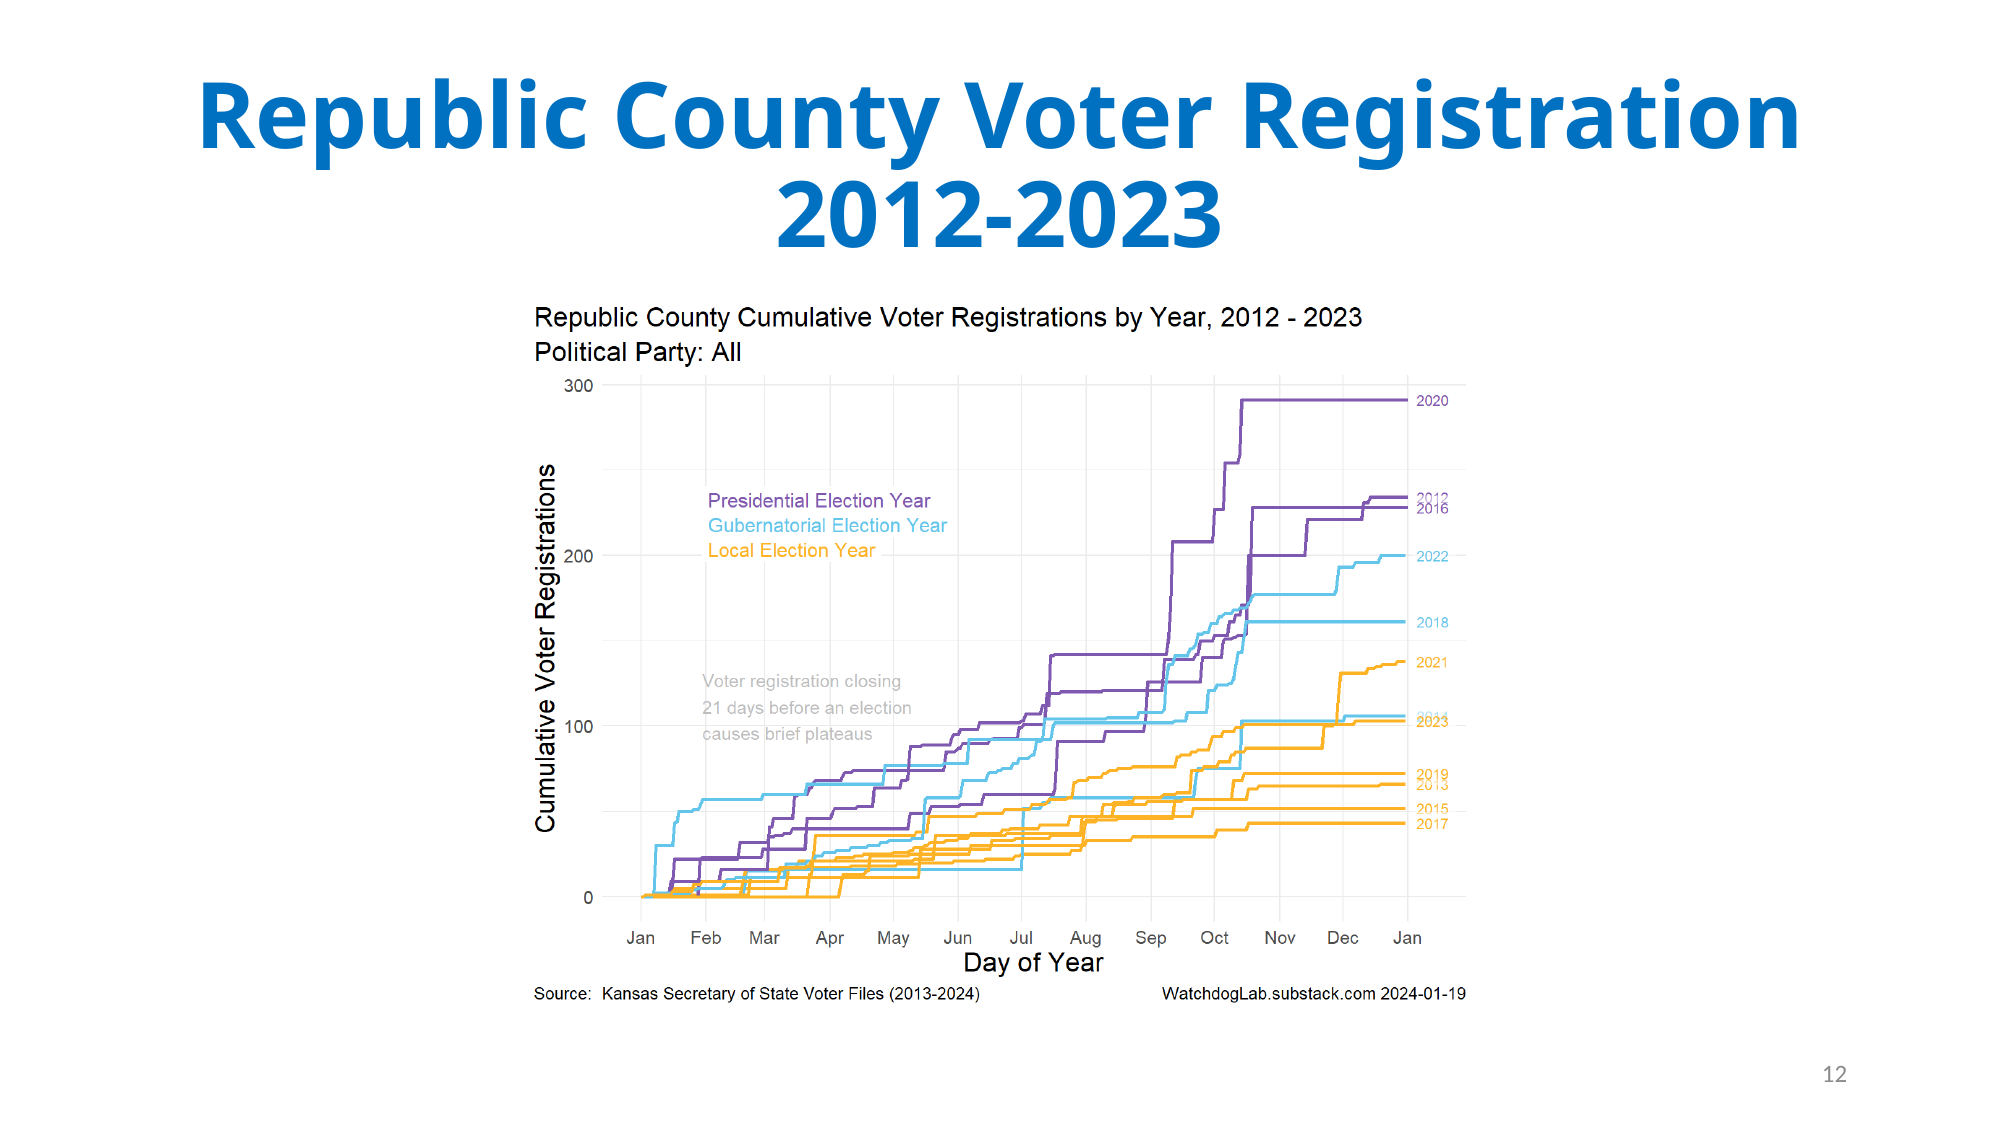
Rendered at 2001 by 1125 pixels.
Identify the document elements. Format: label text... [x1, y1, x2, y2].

picture [524, 297, 1475, 1011]
slide_number ‹#› [1412, 1042, 1863, 1103]
title Republic County Voter Registration 2012-2023 [137, 59, 1863, 278]
